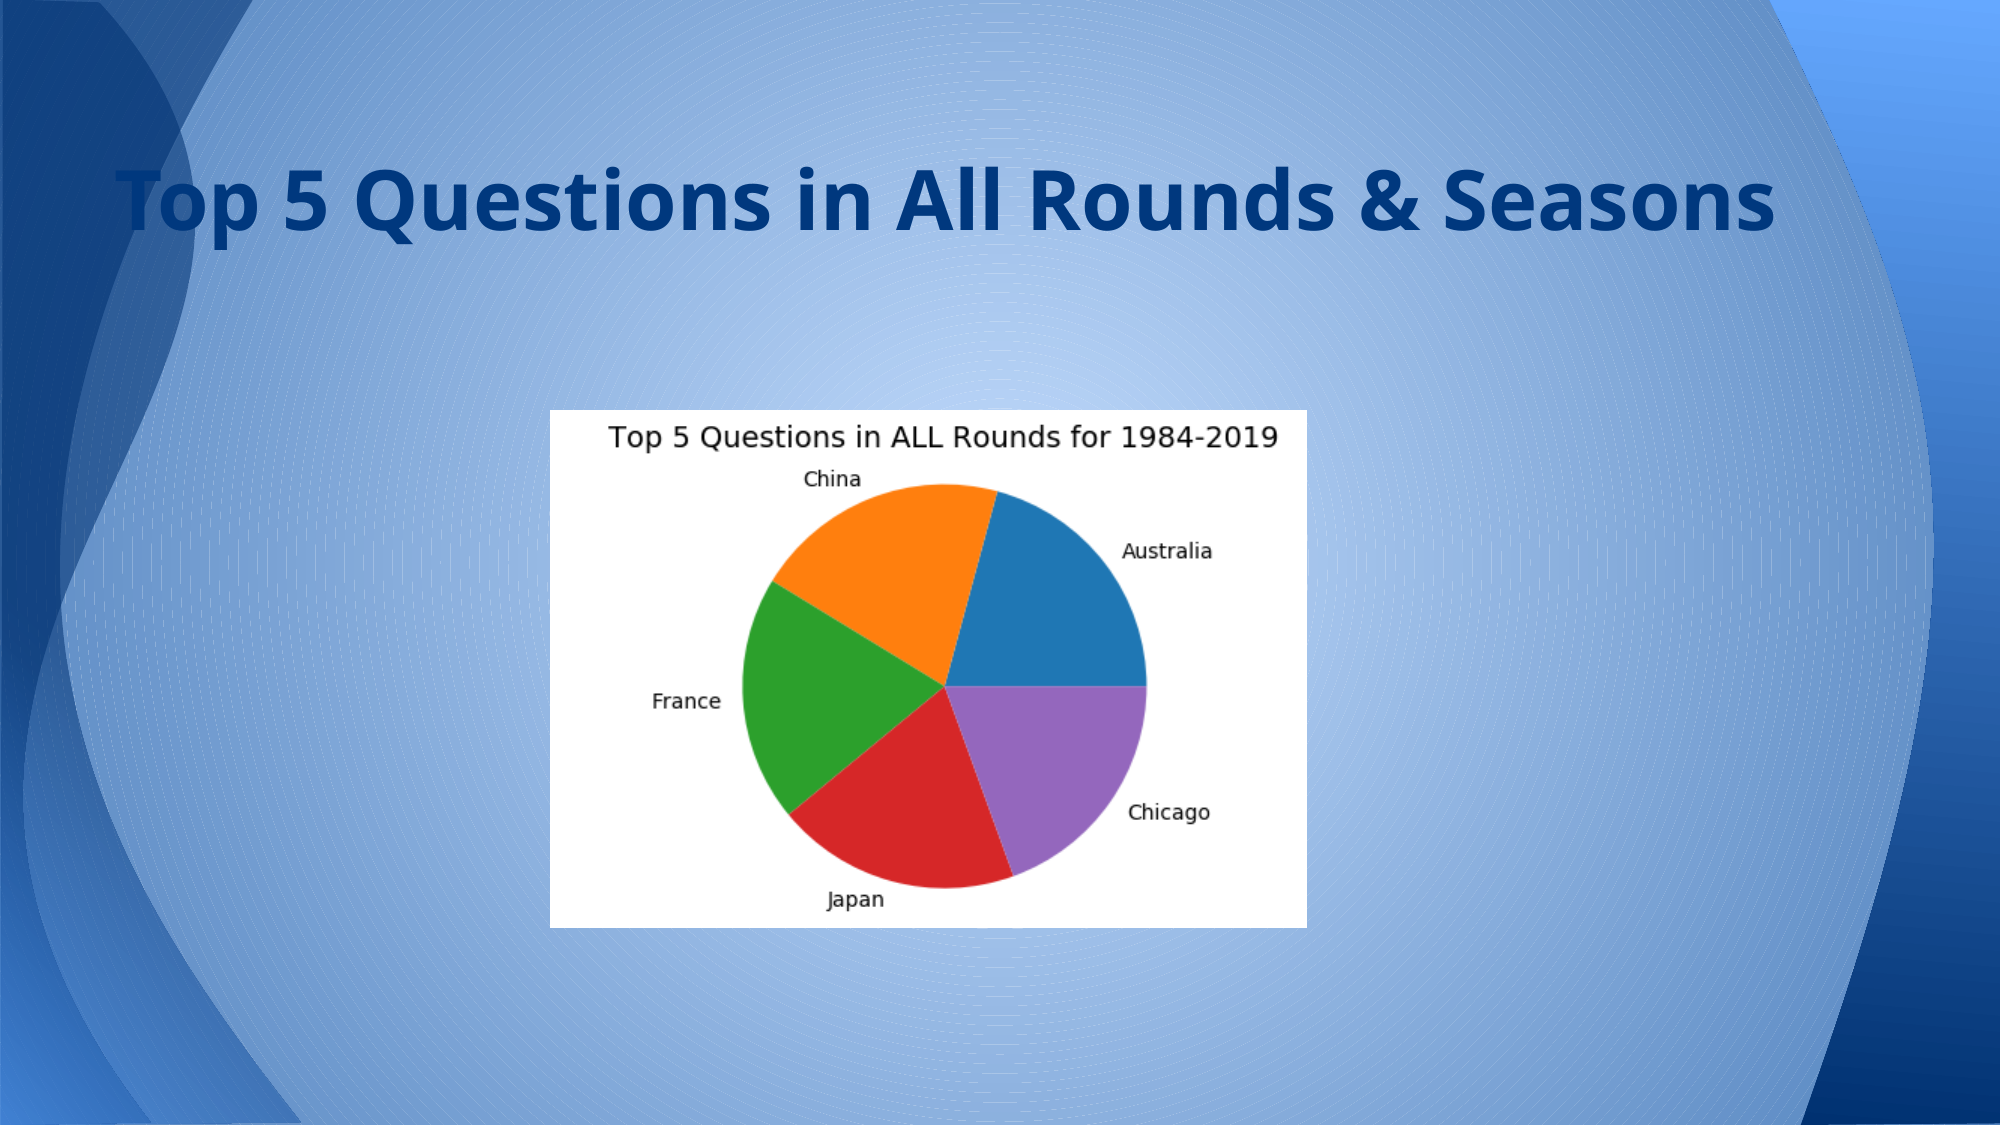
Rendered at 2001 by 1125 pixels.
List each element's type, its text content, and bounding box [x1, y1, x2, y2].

picture [550, 410, 1307, 929]
title Top 5 Questions in All Rounds & Seasons [99, 45, 1900, 263]
